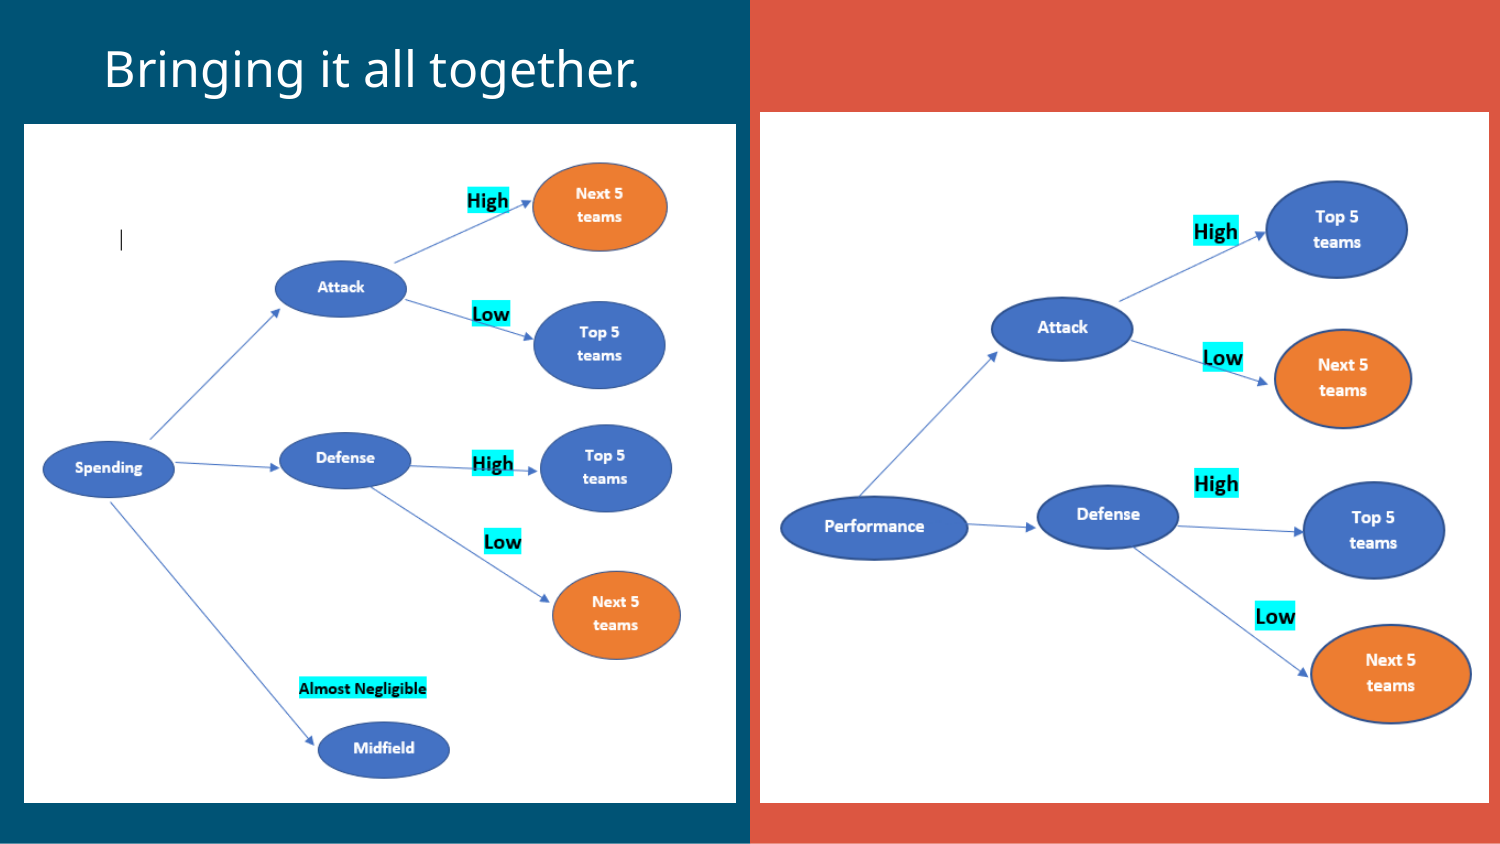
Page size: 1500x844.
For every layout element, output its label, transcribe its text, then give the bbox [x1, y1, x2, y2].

title Bringing it all together. [88, 35, 1412, 100]
picture [25, 125, 735, 802]
picture [760, 111, 1489, 803]
